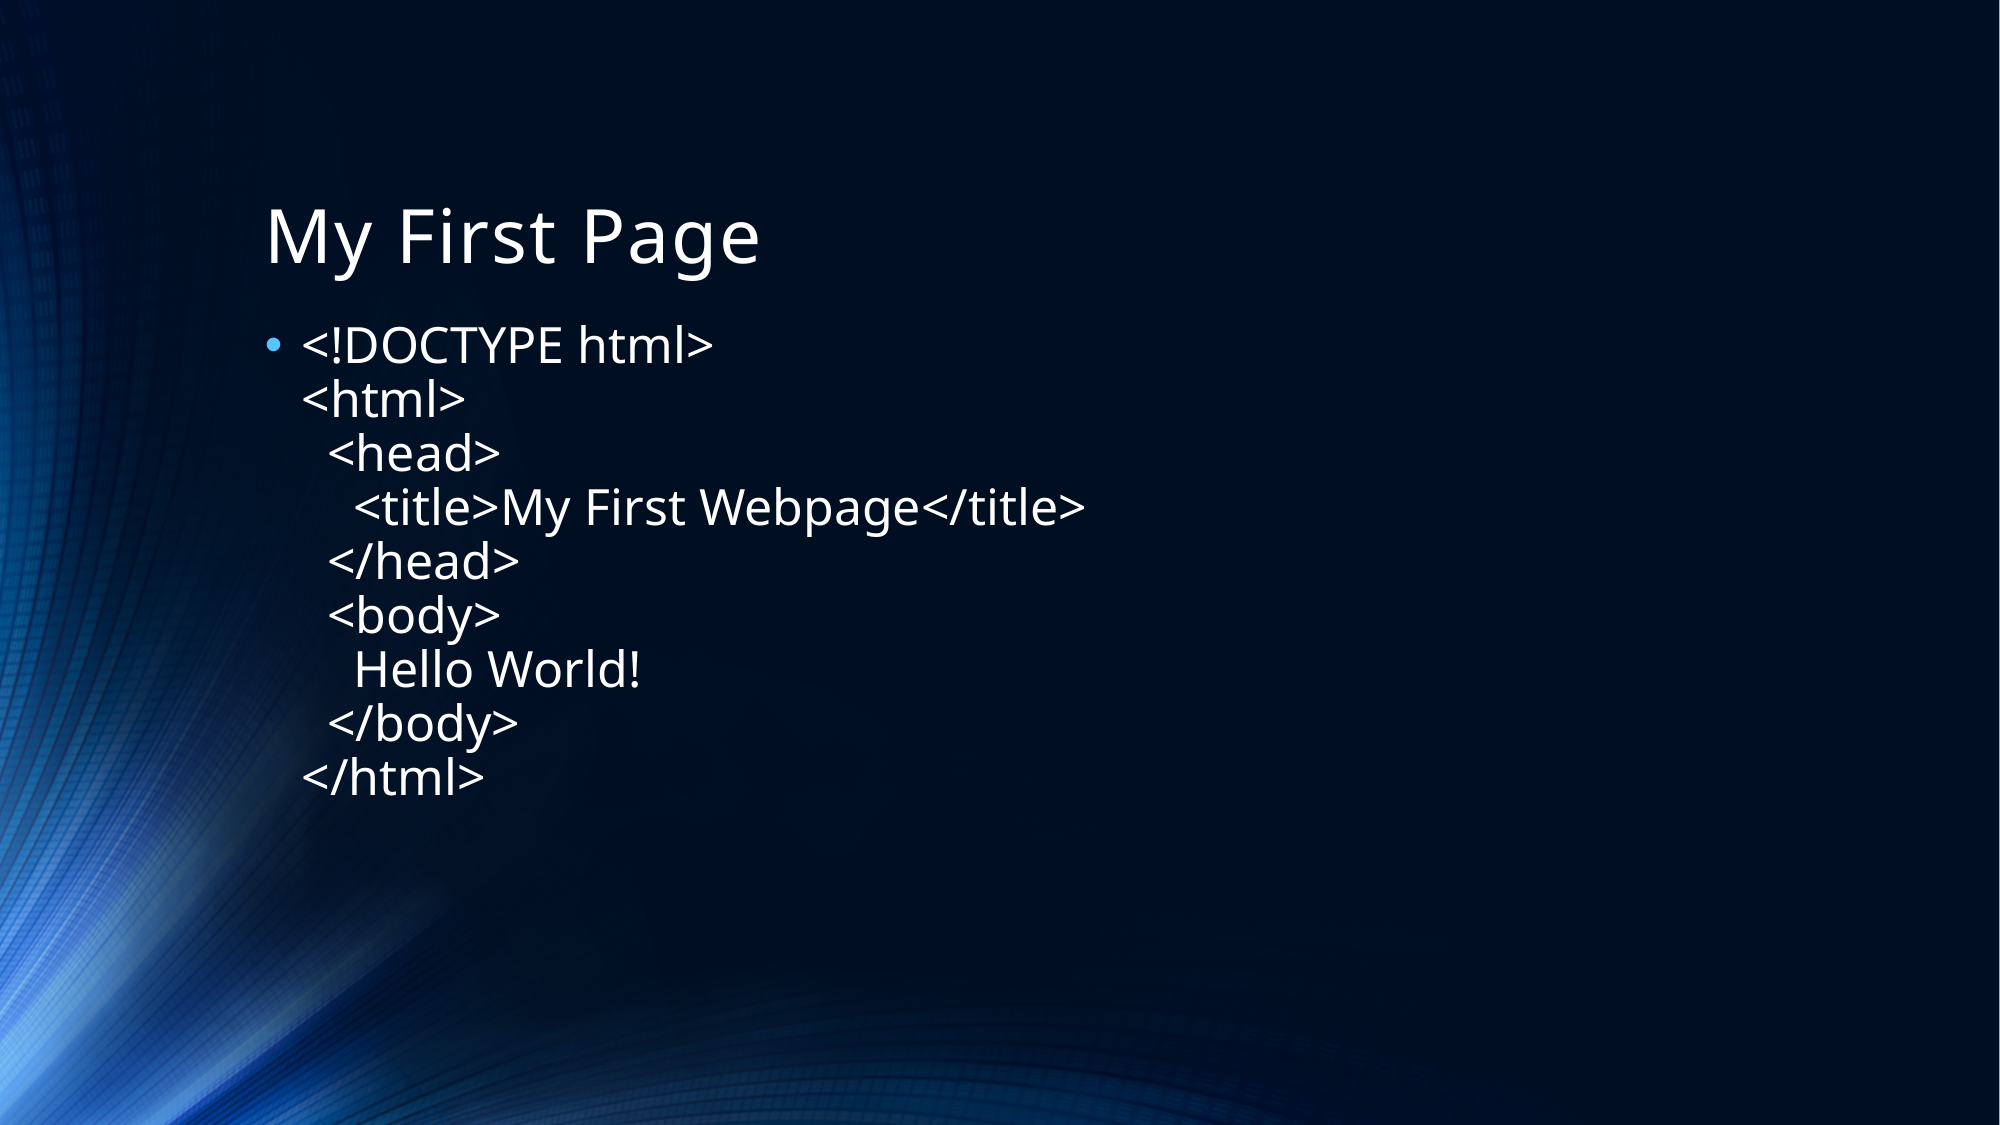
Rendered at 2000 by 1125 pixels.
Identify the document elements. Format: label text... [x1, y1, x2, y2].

picture [0, 0, 2000, 1125]
list <!DOCTYPE html> <html> <head> <title>My First Webpage</title> </head> <body> Hello World! </body> </html> [249, 312, 1749, 988]
title My First Page [249, 62, 1750, 288]
